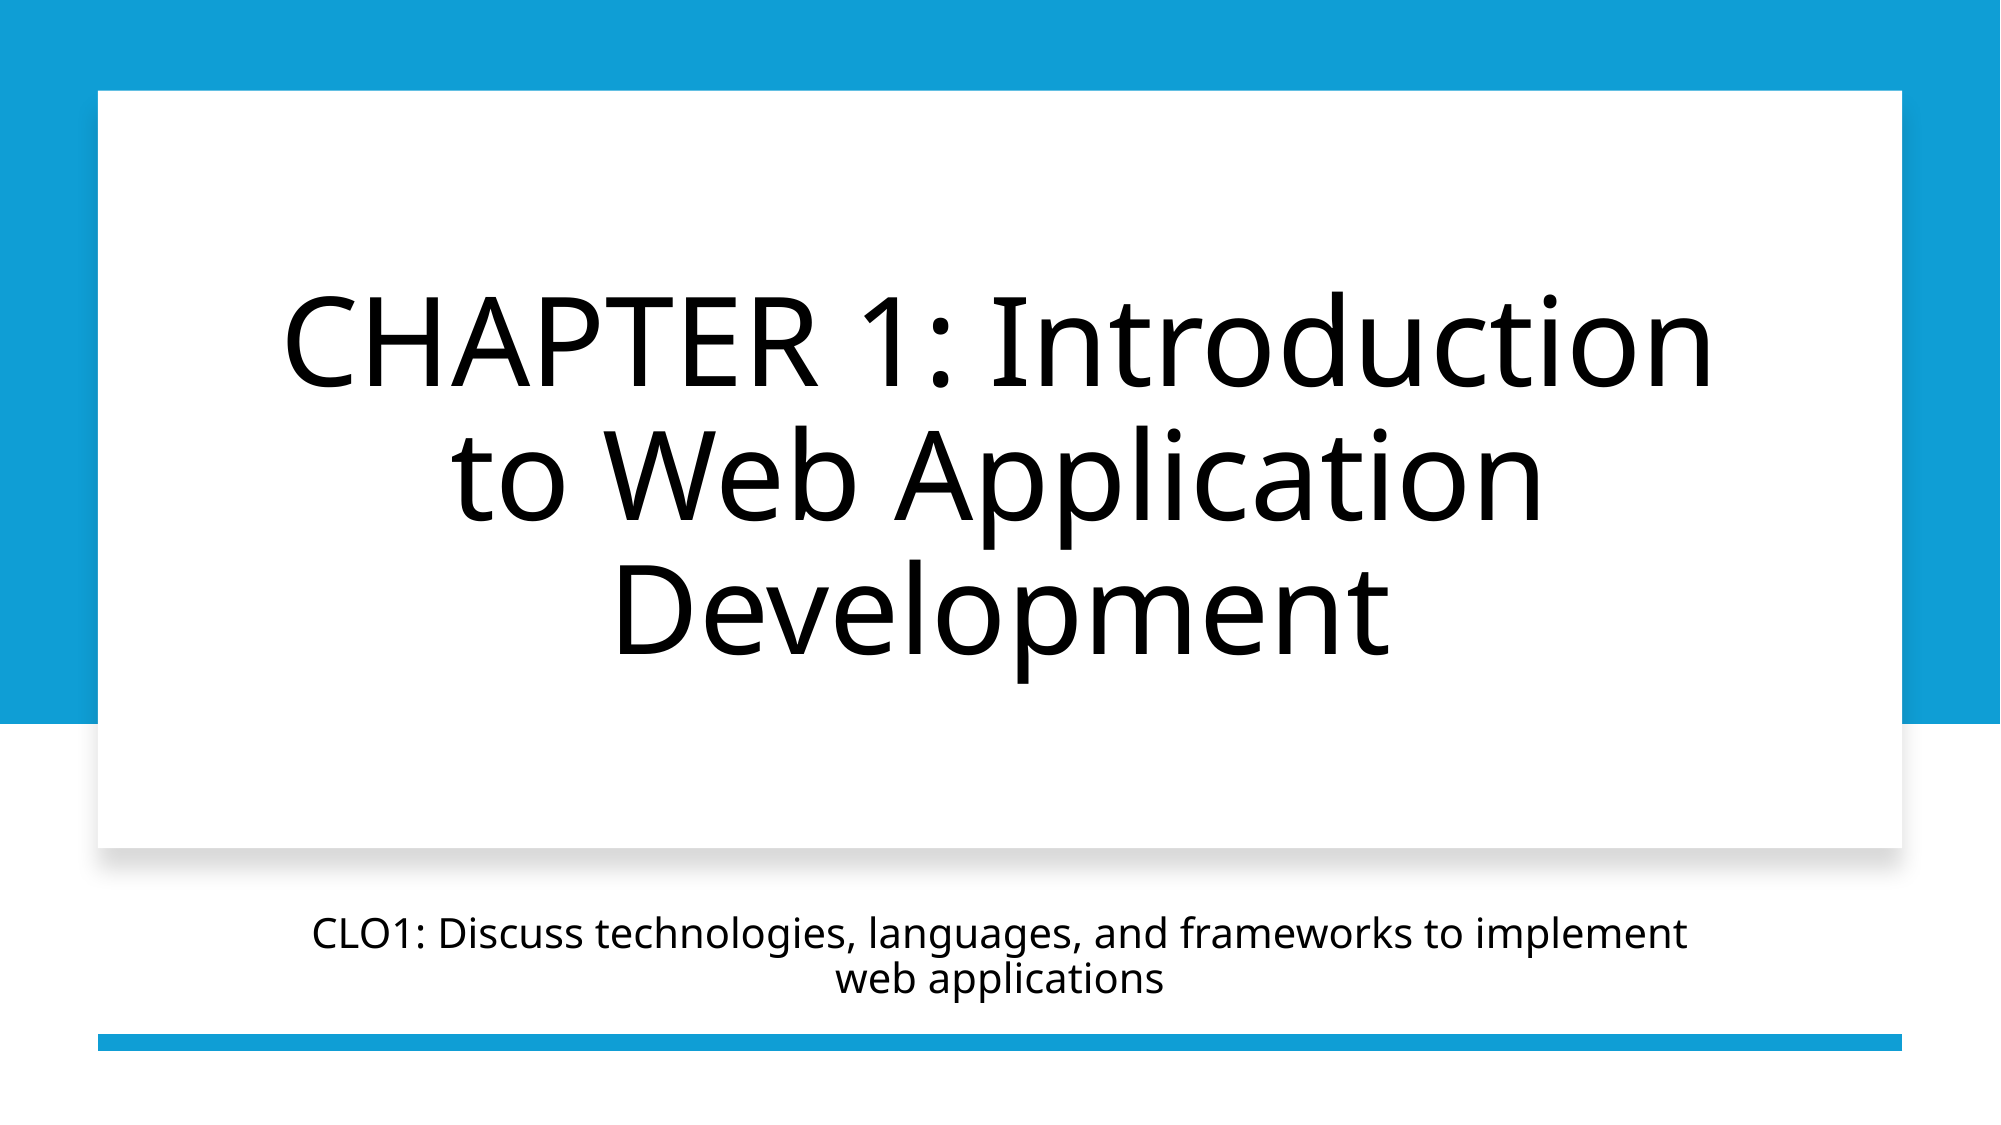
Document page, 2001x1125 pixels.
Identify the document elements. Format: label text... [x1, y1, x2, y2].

title CHAPTER 1: Introduction to Web Application Development [249, 212, 1750, 750]
text_box [96, 89, 1904, 850]
text_box [0, 0, 2000, 725]
subtitle CLO1: Discuss technologies, languages, and frameworks to implement web applications [249, 904, 1750, 1012]
text_box [0, 725, 2000, 1125]
